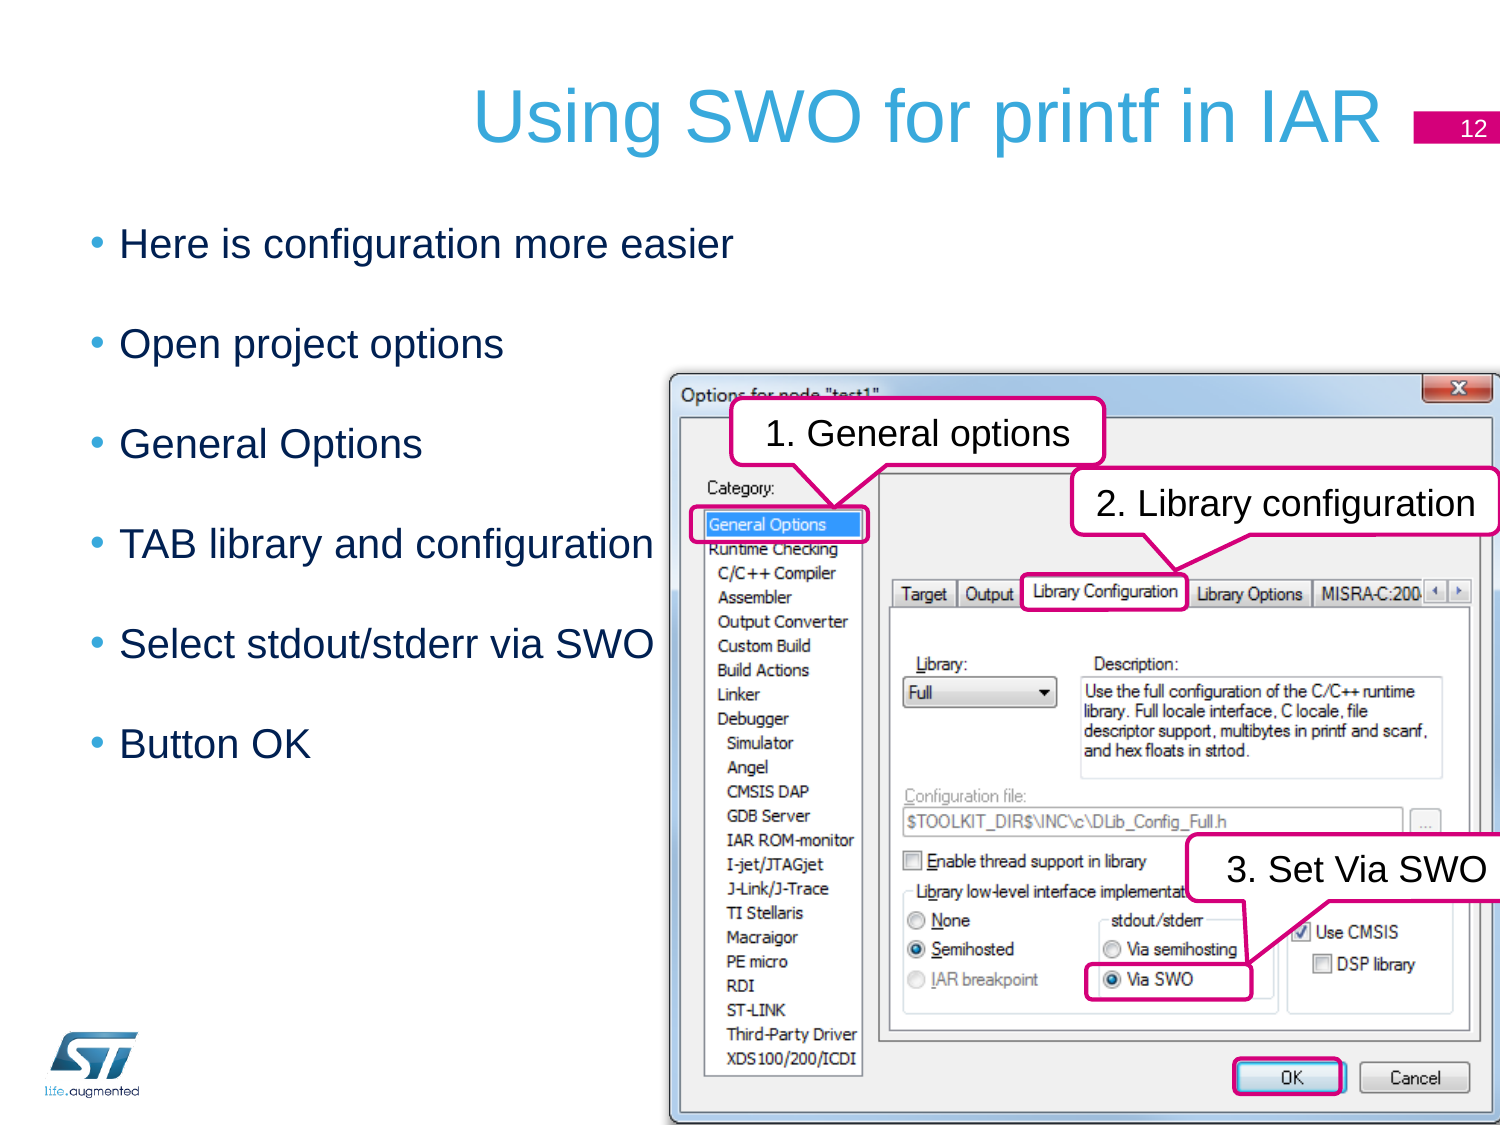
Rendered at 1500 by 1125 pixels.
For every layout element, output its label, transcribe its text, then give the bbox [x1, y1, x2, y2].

title Using SWO for printf in IAR [75, 19, 1400, 207]
picture [669, 373, 1500, 1124]
slide_number 12 [1413, 111, 1500, 144]
picture [37, 1022, 147, 1104]
list Here is configuration more easier Open project options General Options TAB library and configuration Select stdout/stderr via SWO Button OK [75, 209, 1425, 781]
